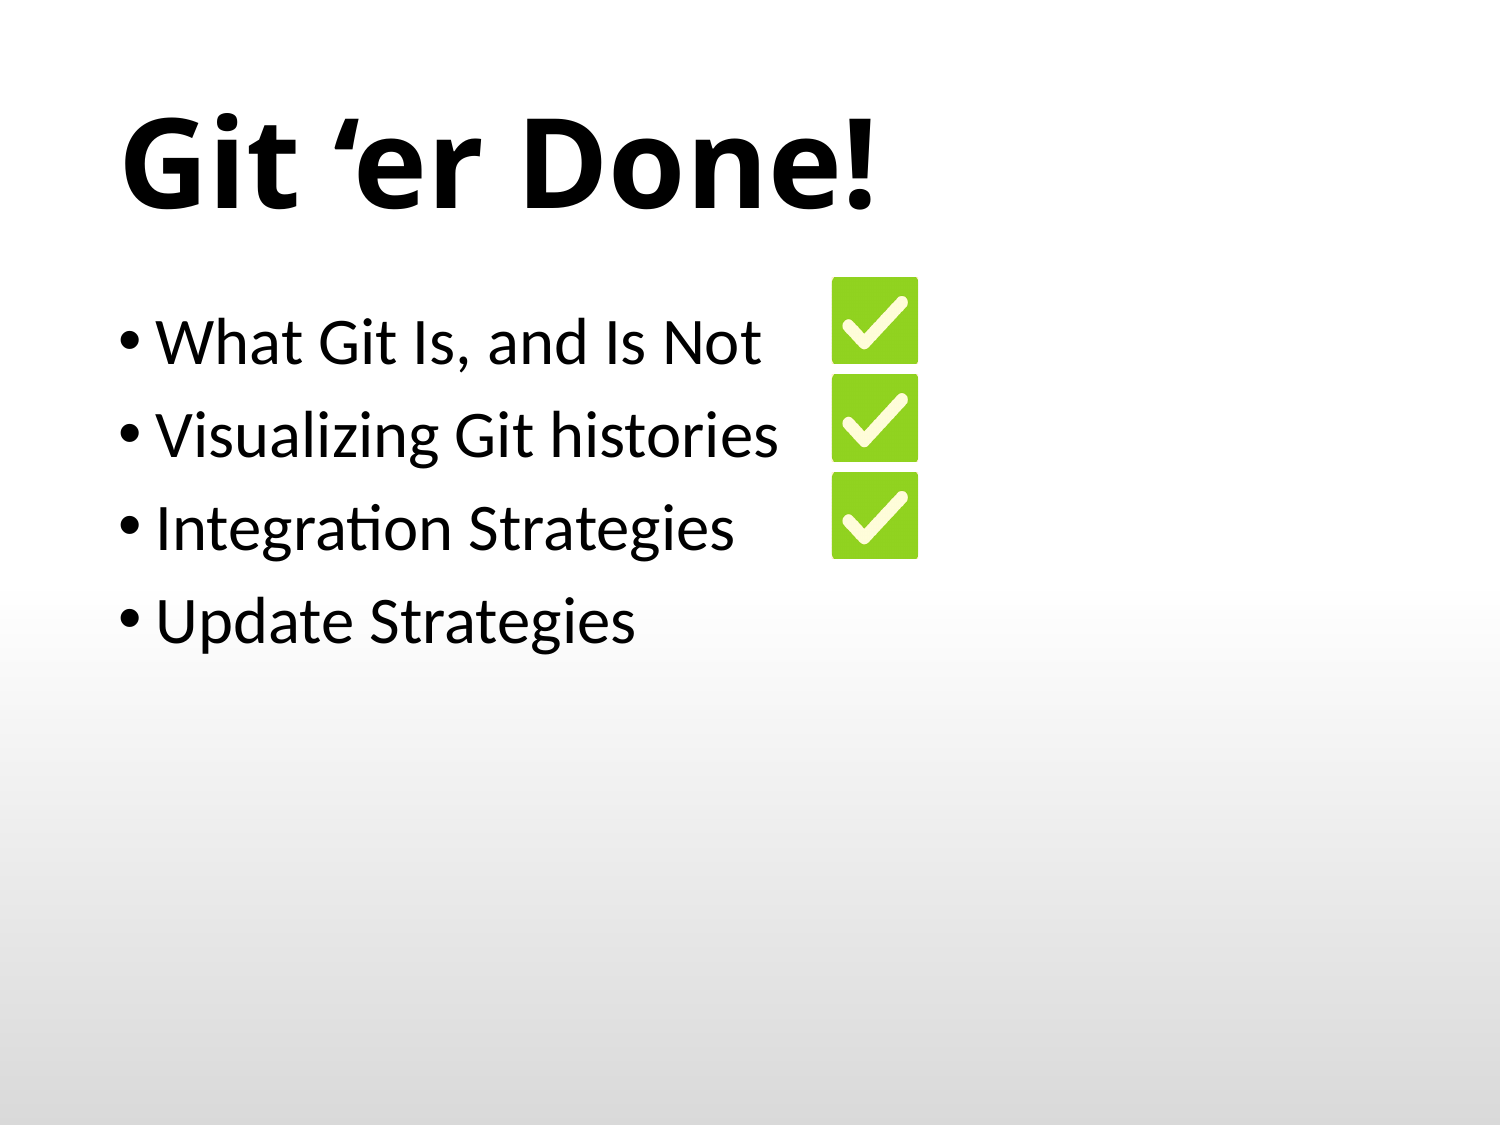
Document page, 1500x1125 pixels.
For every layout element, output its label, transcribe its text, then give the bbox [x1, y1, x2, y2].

list What Git Is, and Is Not Visualizing Git histories Integration Strategies Update Strategies [103, 299, 1397, 1014]
picture [831, 277, 919, 364]
title Git ‘er Done! [103, 59, 1397, 278]
picture [831, 374, 919, 462]
picture [831, 472, 919, 559]
